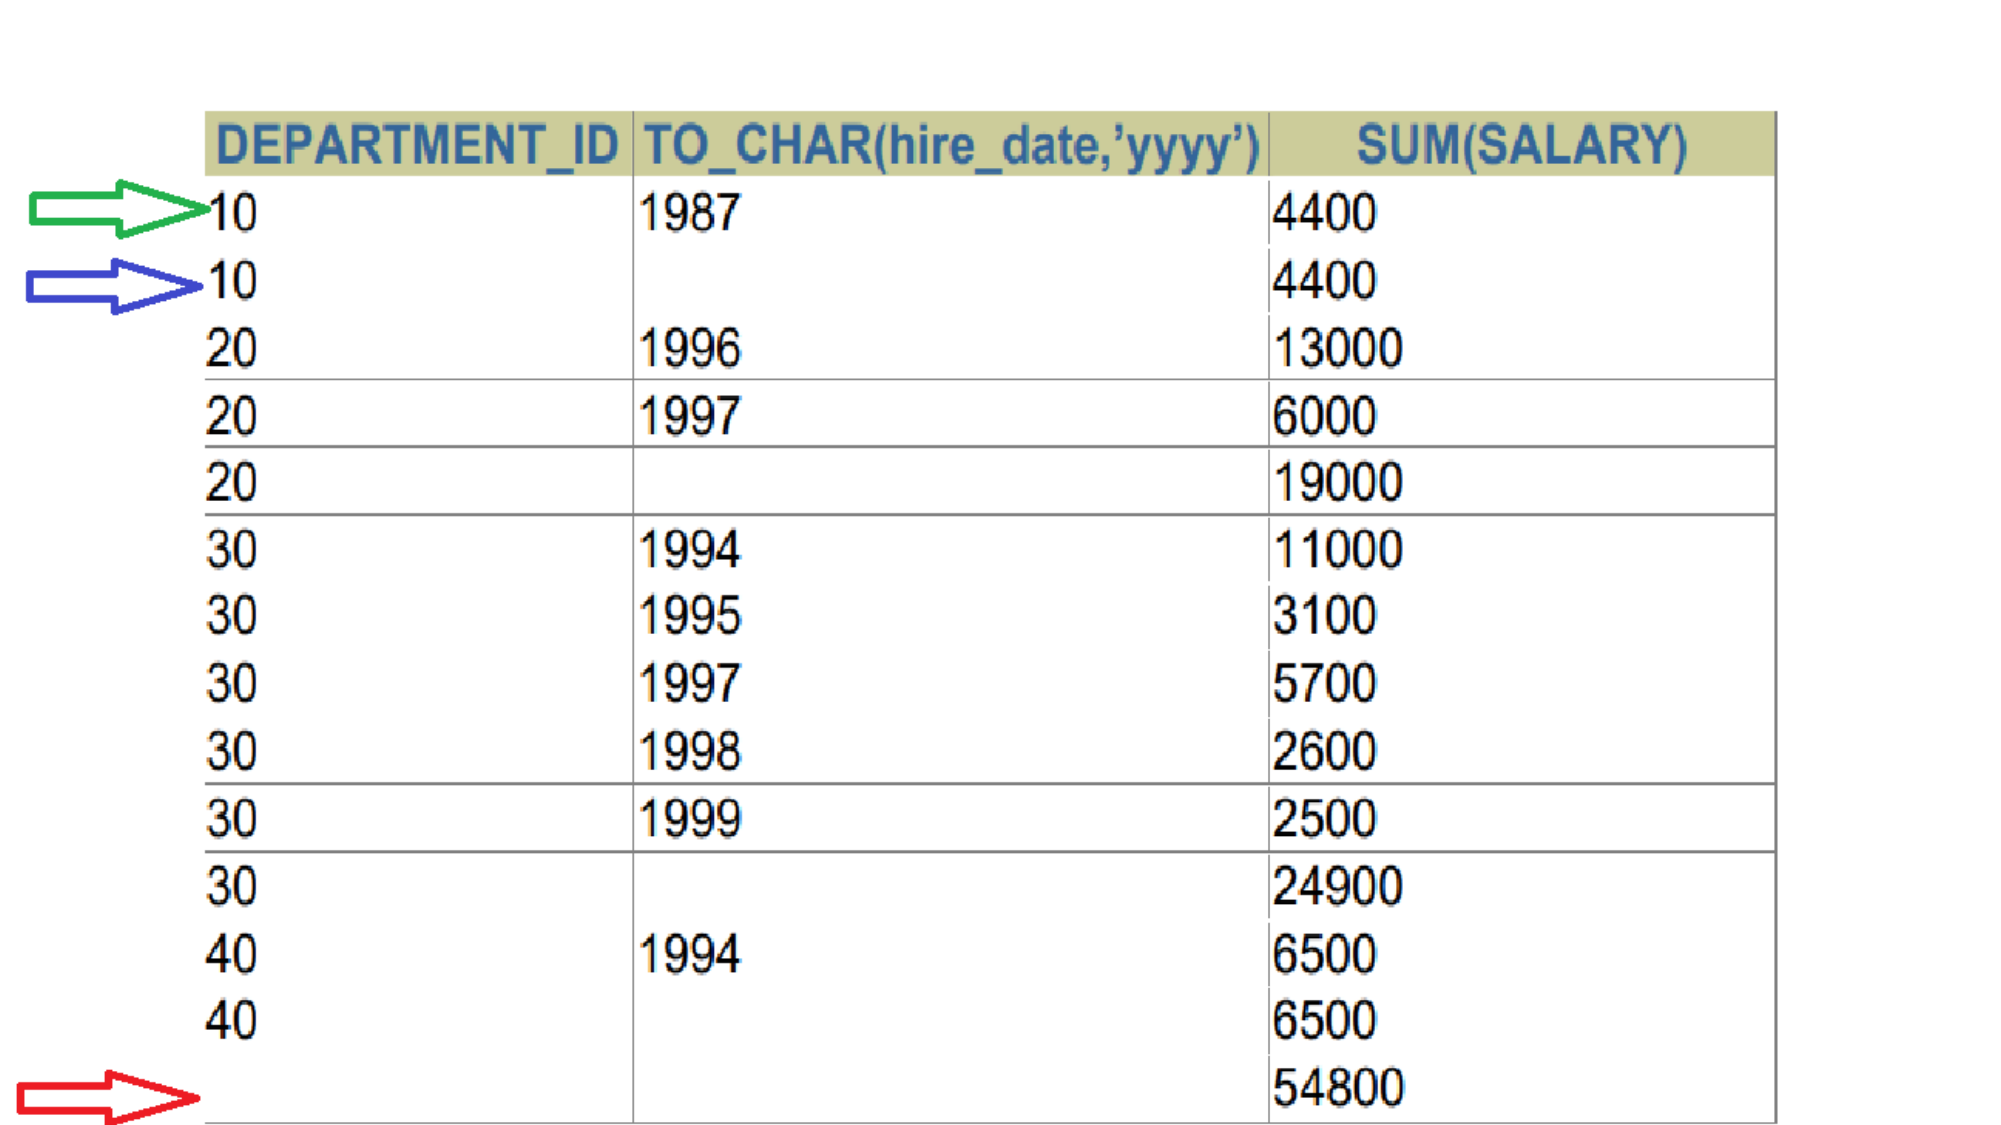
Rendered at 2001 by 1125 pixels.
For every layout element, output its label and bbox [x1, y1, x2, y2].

list [0, 0, 2000, 1125]
